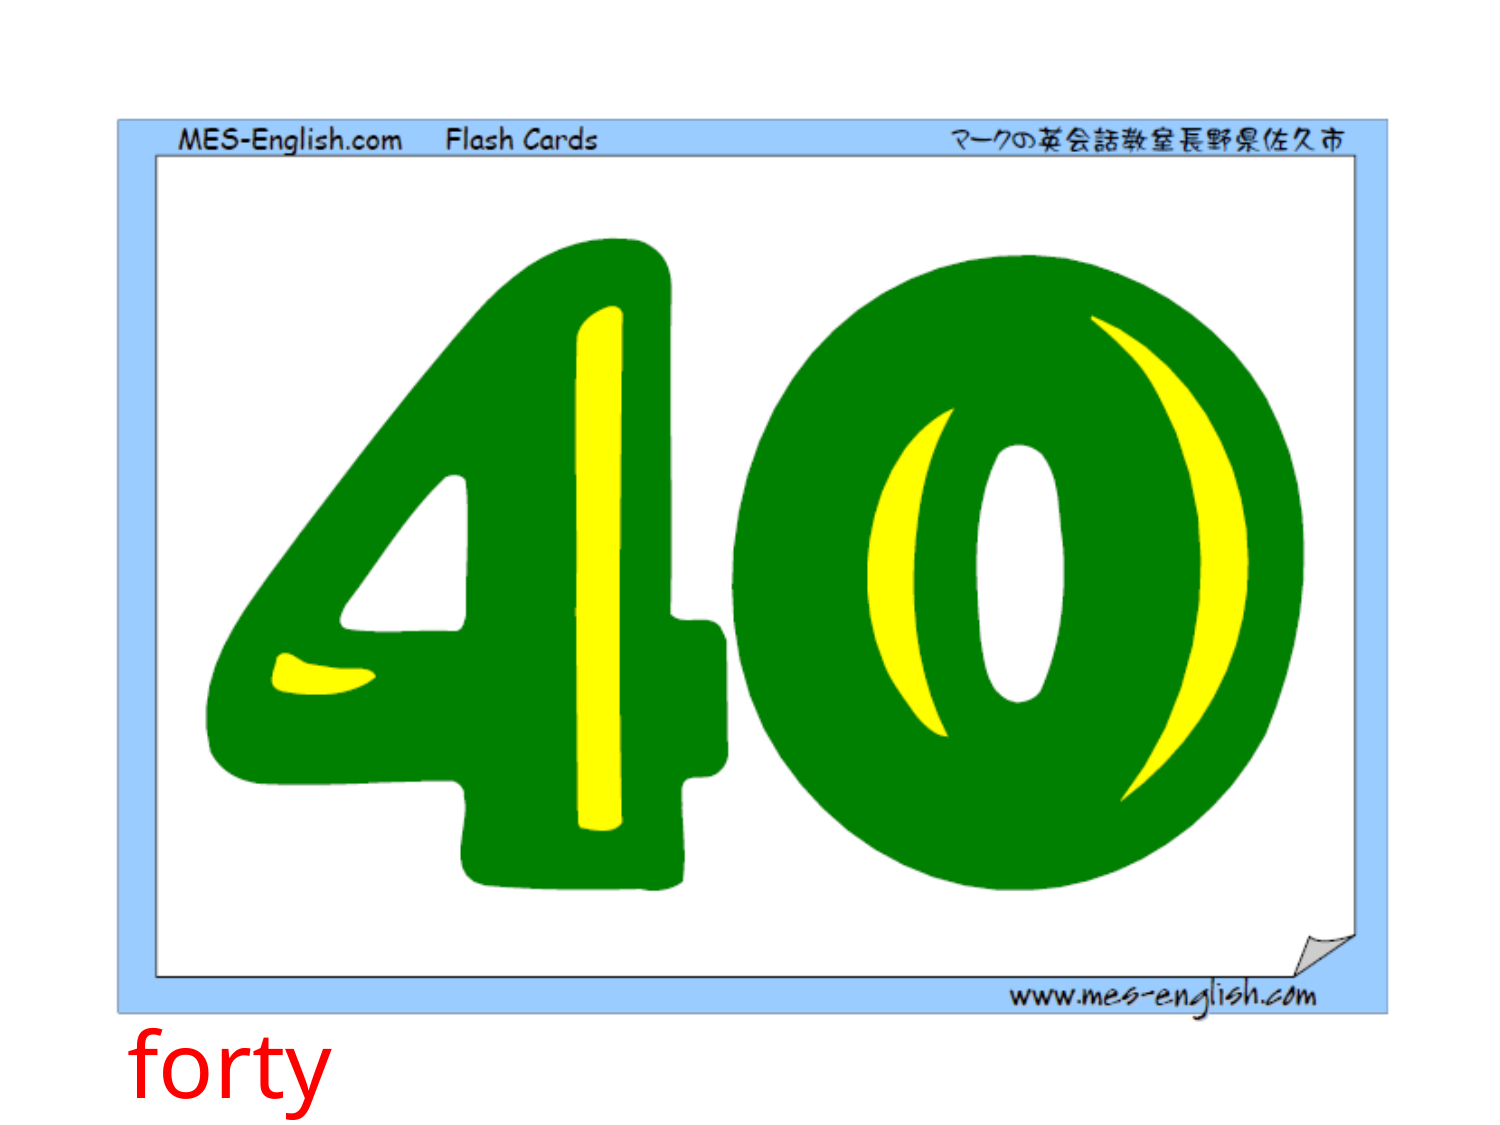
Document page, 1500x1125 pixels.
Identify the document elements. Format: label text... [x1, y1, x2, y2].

picture [111, 112, 1401, 1030]
text_box forty [112, 1036, 1150, 1125]
